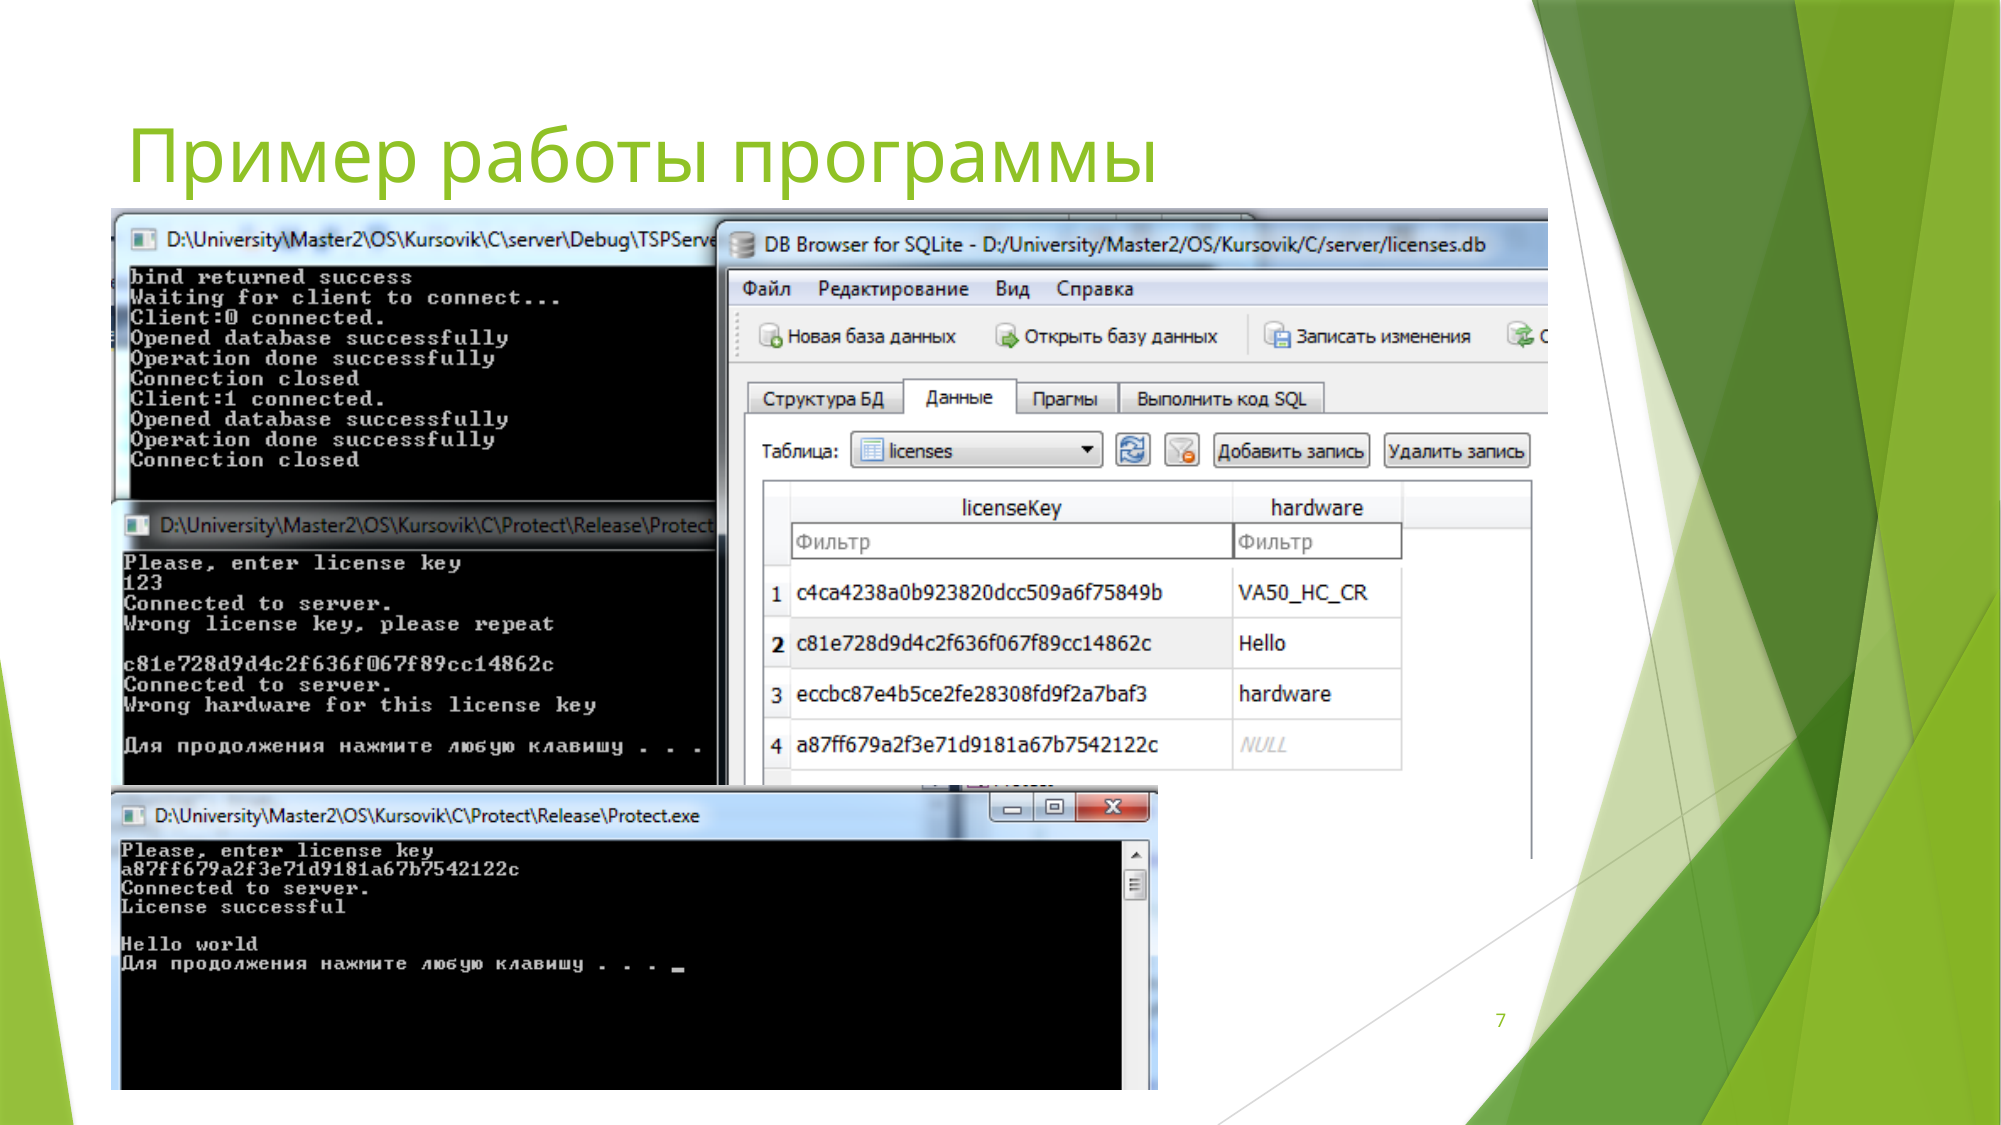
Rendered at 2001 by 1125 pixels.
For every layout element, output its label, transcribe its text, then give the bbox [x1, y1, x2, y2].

slide_number 7 [1409, 991, 1522, 1051]
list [110, 207, 1549, 859]
picture [110, 784, 1159, 1091]
title Пример работы программы [111, 99, 1522, 207]
